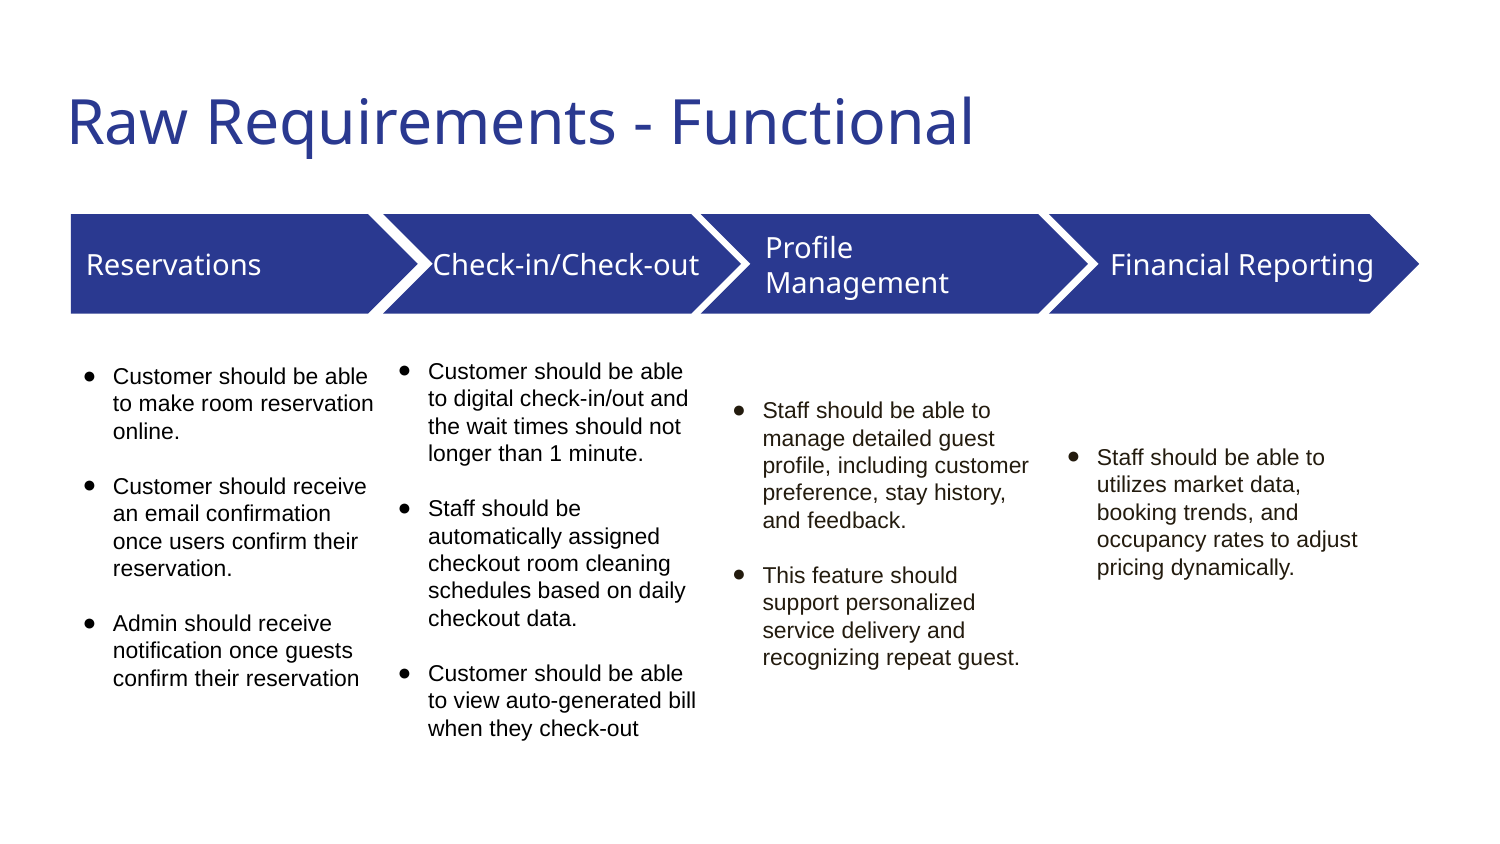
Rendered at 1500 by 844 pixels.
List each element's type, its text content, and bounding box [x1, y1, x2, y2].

text_box [1401, 245, 1420, 283]
text_box Staff should be able to manage detailed guest profile, including customer preference, stay history, and feedback. This feature should support personalized service delivery and recognizing repeat guest. [700, 380, 1050, 751]
list Reservations [70, 238, 341, 290]
text_box Customer should be able to make room reservation online. Customer should receive an email confirmation once users confirm their reservation. Admin should receive notification once guests confirm their reservation [51, 346, 400, 706]
text_box [383, 214, 716, 248]
text_box [70, 214, 417, 314]
text_box [1048, 267, 1394, 314]
list Financial Reporting [1095, 238, 1401, 290]
title Raw Requirements - Functional [51, 67, 1449, 167]
text_box Customer should be able to digital check-in/out and the wait times should not longer than 1 minute. Staff should be automatically assigned checkout room cleaning schedules based on daily checkout data. Customer should be able to view auto-generated bill when they check-out [366, 341, 715, 789]
text_box [1048, 214, 1394, 261]
text_box [700, 214, 1088, 314]
list Check-in/Check-out [417, 238, 749, 290]
list Profile Management [750, 238, 1056, 290]
text_box [383, 279, 715, 314]
text_box Staff should be able to utilizes market data, booking trends, and occupancy rates to adjust pricing dynamically. [1035, 427, 1384, 628]
